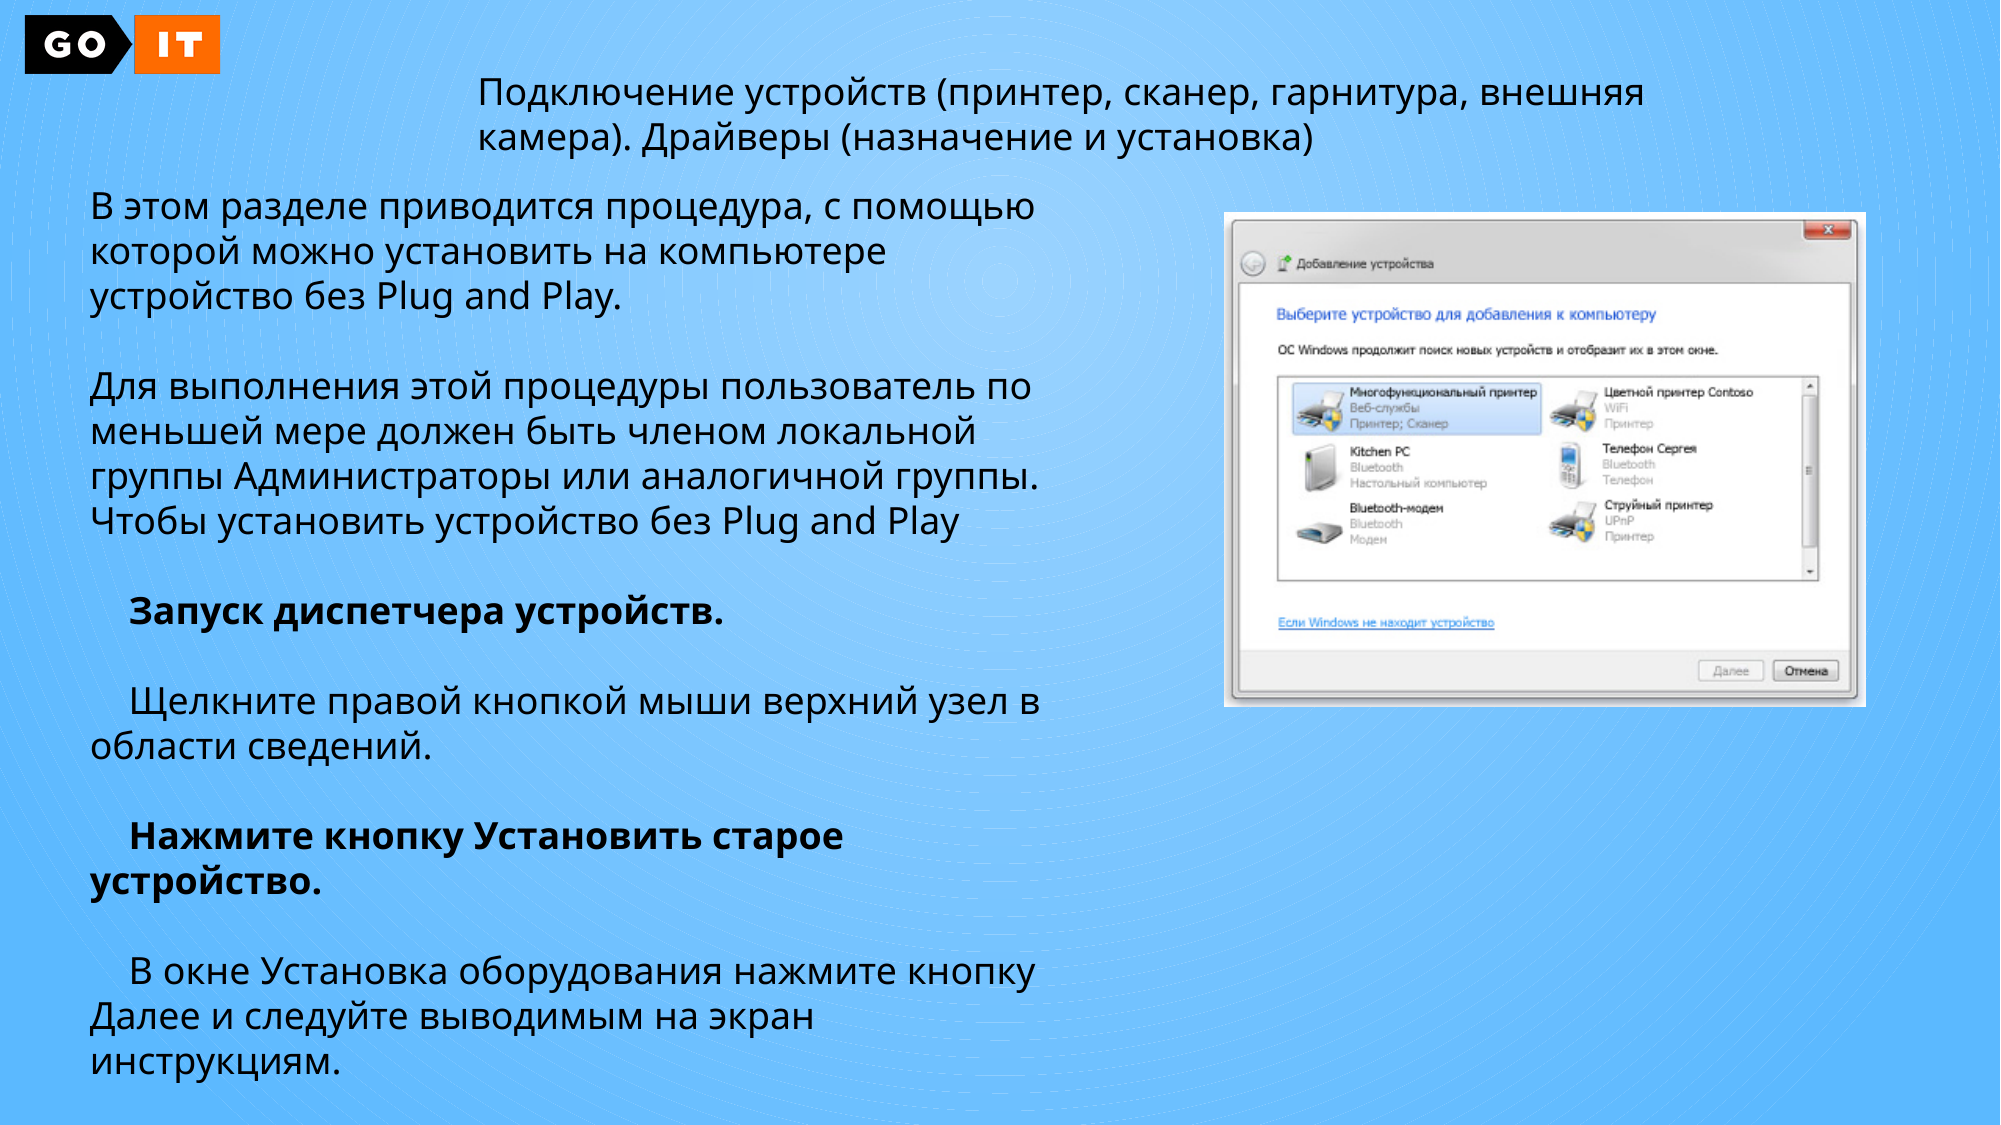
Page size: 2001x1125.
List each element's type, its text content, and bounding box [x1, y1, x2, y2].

text_box [0, 0, 1261, 155]
text_box Подключение устройств (принтер, сканер, гарнитура, внешняя камера). Драйверы (назначение и установка) [387, 60, 1738, 166]
picture [1224, 212, 1866, 707]
text_box В этом разделе приводится процедура, с помощью которой можно установить на компьютере устройство без Plug and Play. Для выполнения этой процедуры пользователь по меньшей мере должен быть членом локальной группы Администраторы или аналогичной группы. Чтобы установить устройство без Plug and Play Запуск диспетчера устройств. Щелкните правой кнопкой мыши верхний узел в области сведений. Нажмите кнопку Установить старое устройство. В окне Установка оборудования нажмите кнопку Далее и следуйте выводимым на экран инструкциям. [75, 174, 1075, 1090]
